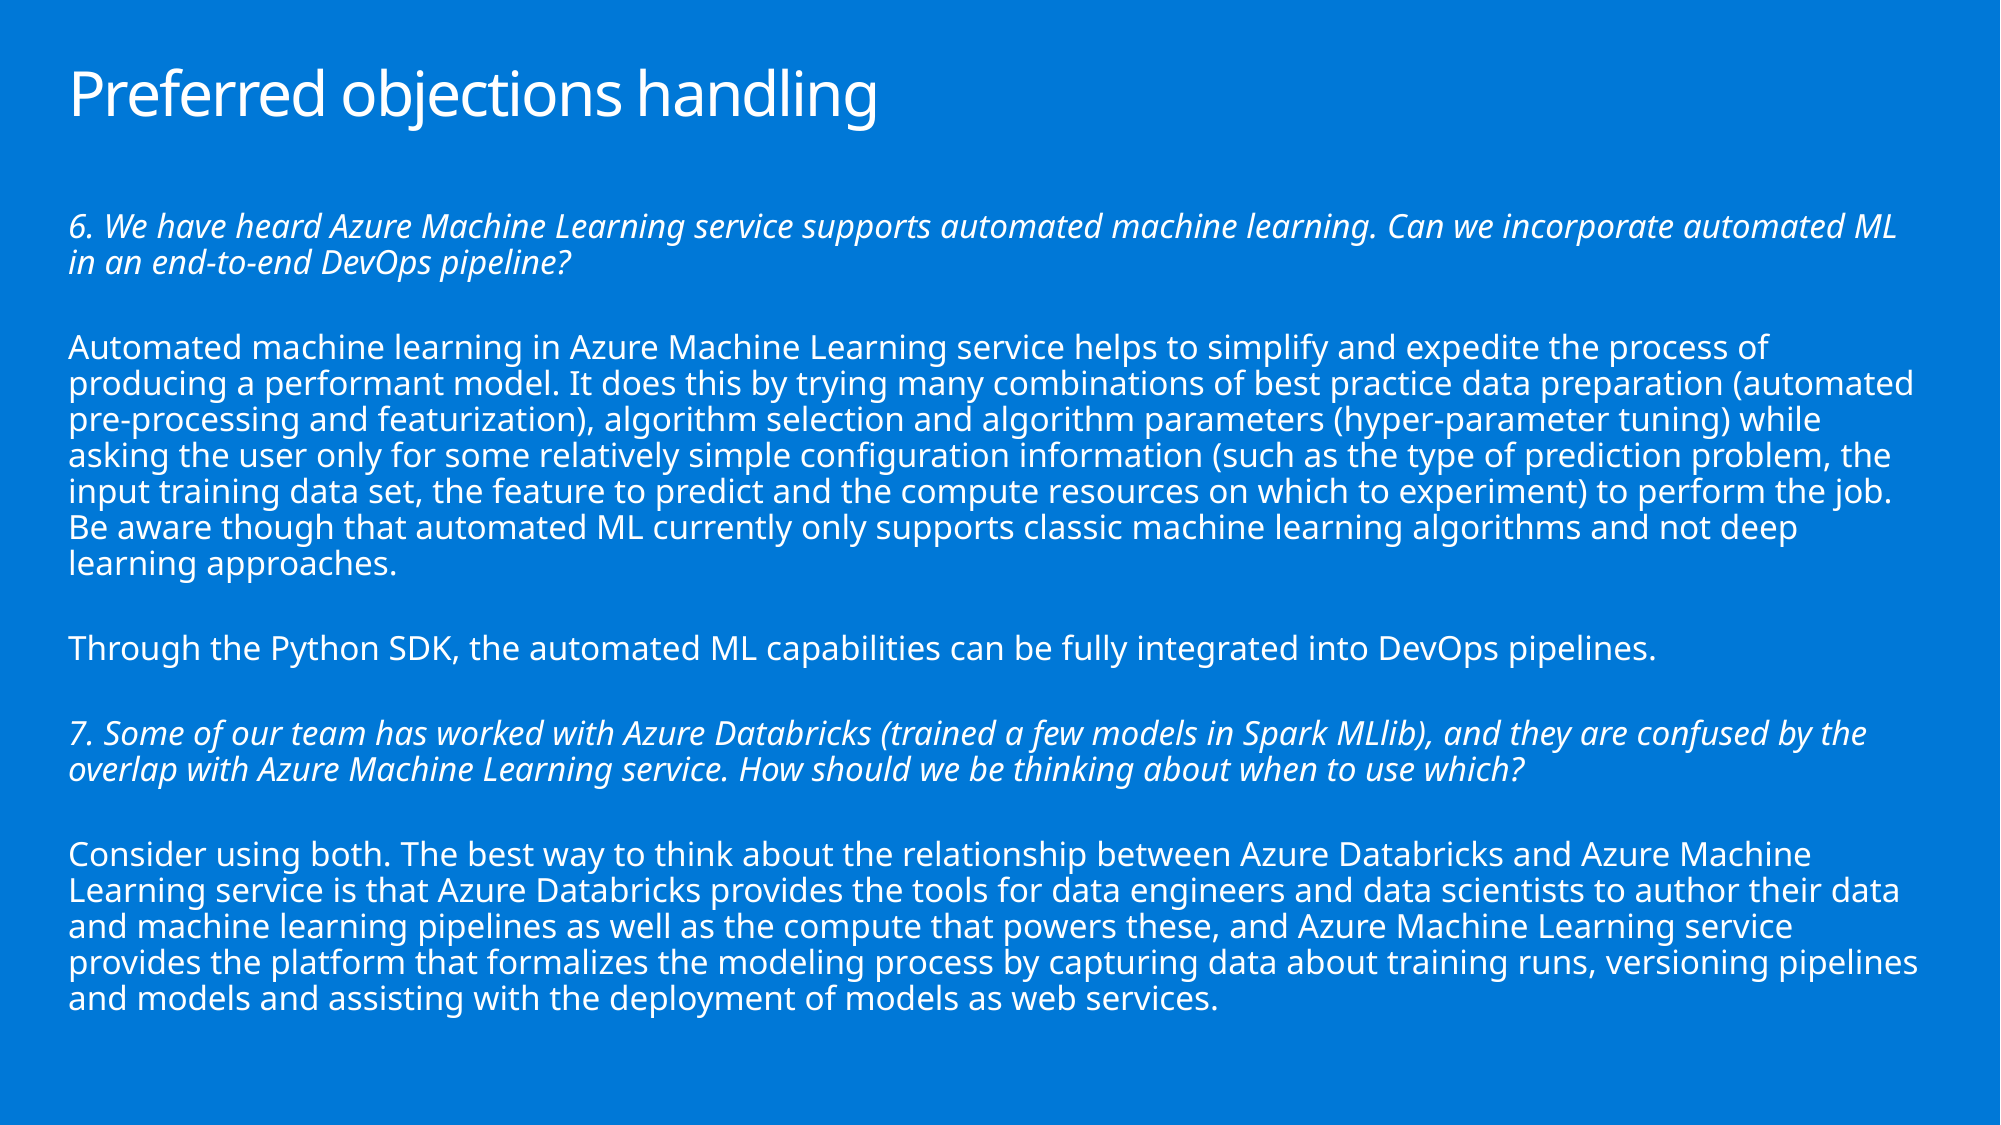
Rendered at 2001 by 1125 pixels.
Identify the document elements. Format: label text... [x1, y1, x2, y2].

list 6. We have heard Azure Machine Learning service supports automated machine learning. Can we incorporate automated ML in an end-to-end DevOps pipeline? Automated machine learning in Azure Machine Learning service helps to simplify and expedite the process of producing a performant model. It does this by trying many combinations of best practice data preparation (automated pre-processing and featurization), algorithm selection and algorithm parameters (hyper-parameter tuning) while asking the user only for some relatively simple configuration information (such as the type of prediction problem, the input training data set, the feature to predict and the compute resources on which to experiment) to perform the job. Be aware though that automated ML currently only supports classic machine learning algorithms and not deep learning approaches. Through the Python SDK, the automated ML capabilities can be fully integrated into DevOps pipelines. 7. Some of our team has worked with Azure Databricks (trained a few models in Spark MLlib), and they are confused by the overlap with Azure Machine Learning service. How should we be thinking about when to use which? Consider using both. The best way to think about the relationship between Azure Databricks and Azure Machine Learning service is that Azure Databricks provides the tools for data engineers and data scientists to author their data and machine learning pipelines as well as the compute that powers these, and Azure Machine Learning service provides the platform that formalizes the modeling process by capturing data about training runs, versioning pipelines and models and assisting with the deployment of models as web services. [44, 196, 1956, 1062]
title Preferred objections handling [44, 47, 1957, 196]
